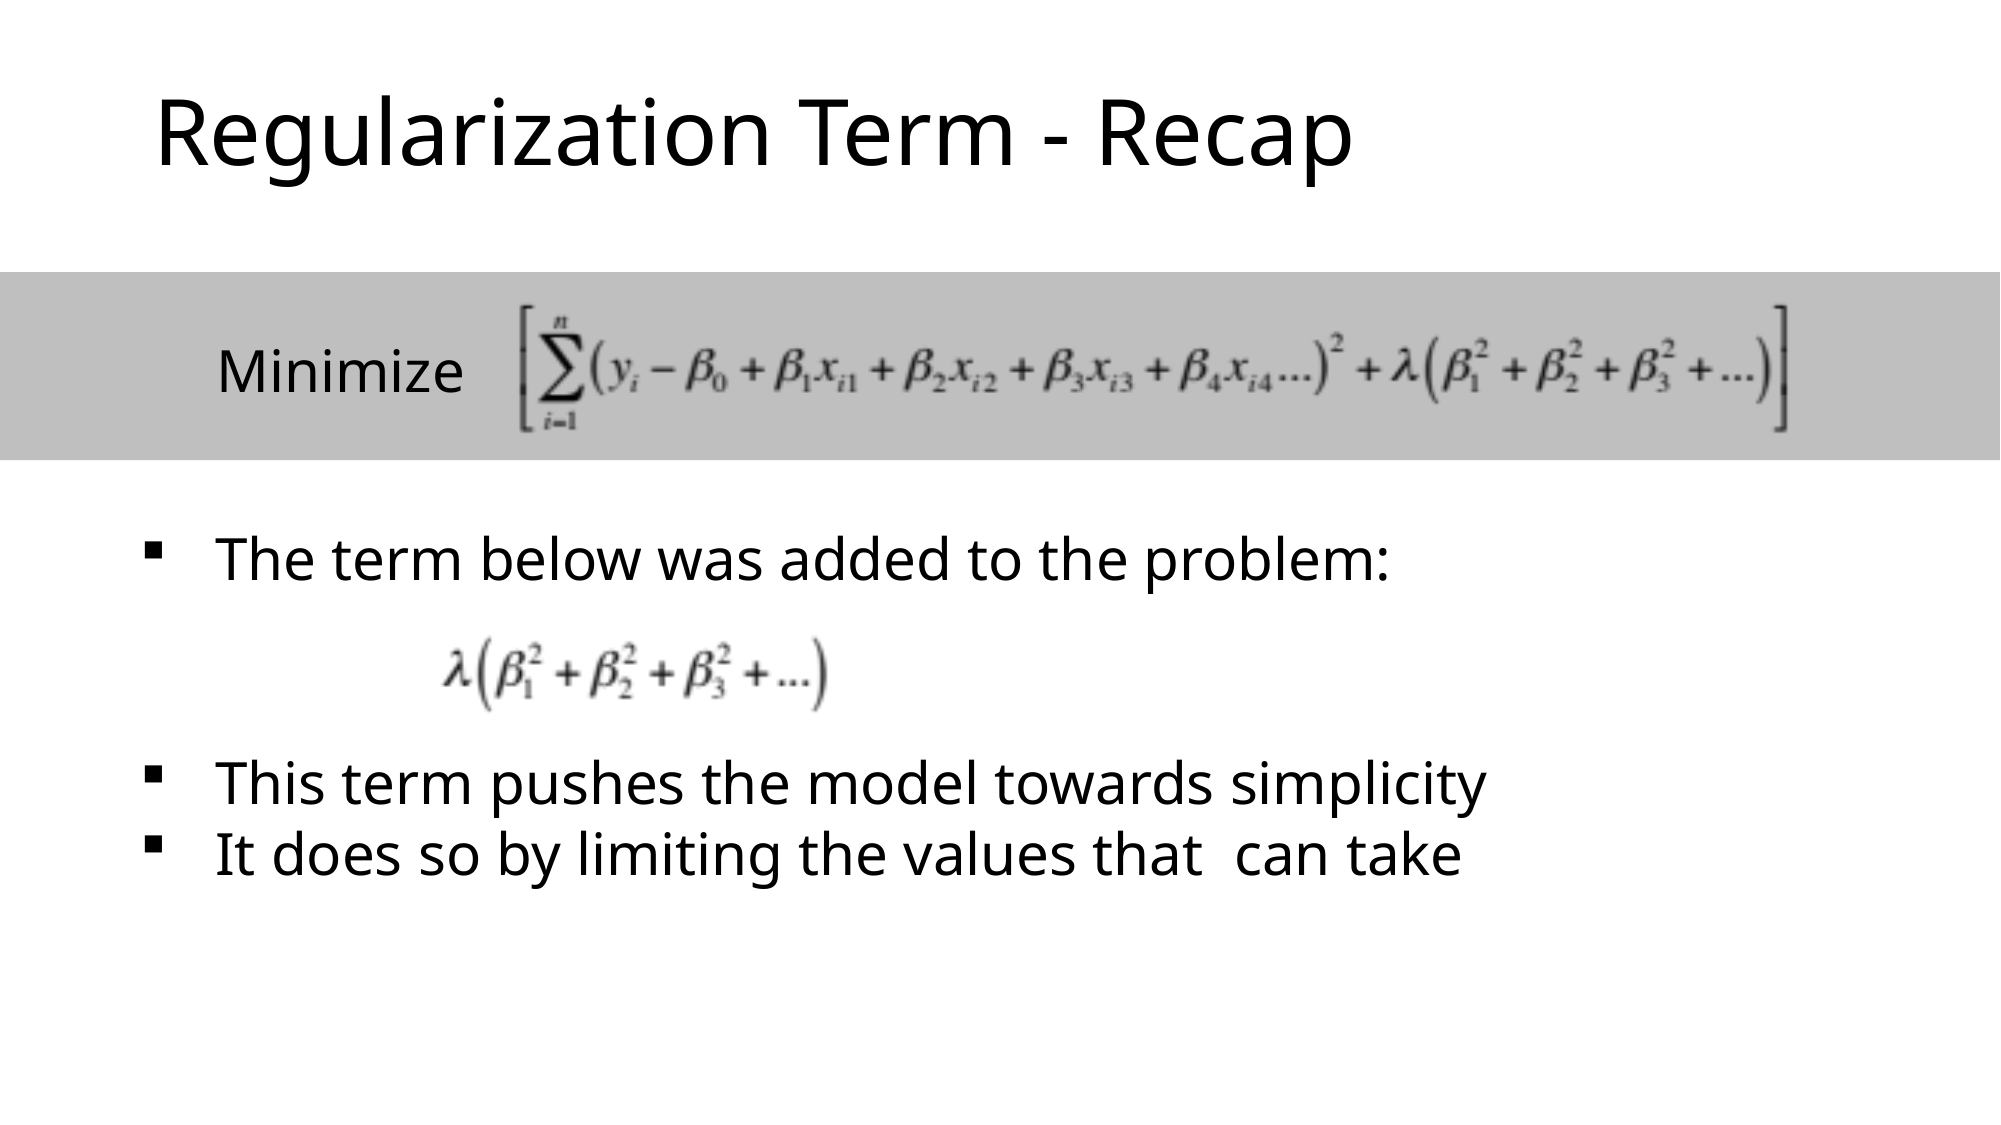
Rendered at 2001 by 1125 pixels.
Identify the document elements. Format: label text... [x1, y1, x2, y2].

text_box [436, 627, 831, 722]
title Regularization Term - Recap [138, 26, 1864, 245]
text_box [0, 271, 2000, 461]
list The term below was added to the problem: [21, 514, 1864, 611]
